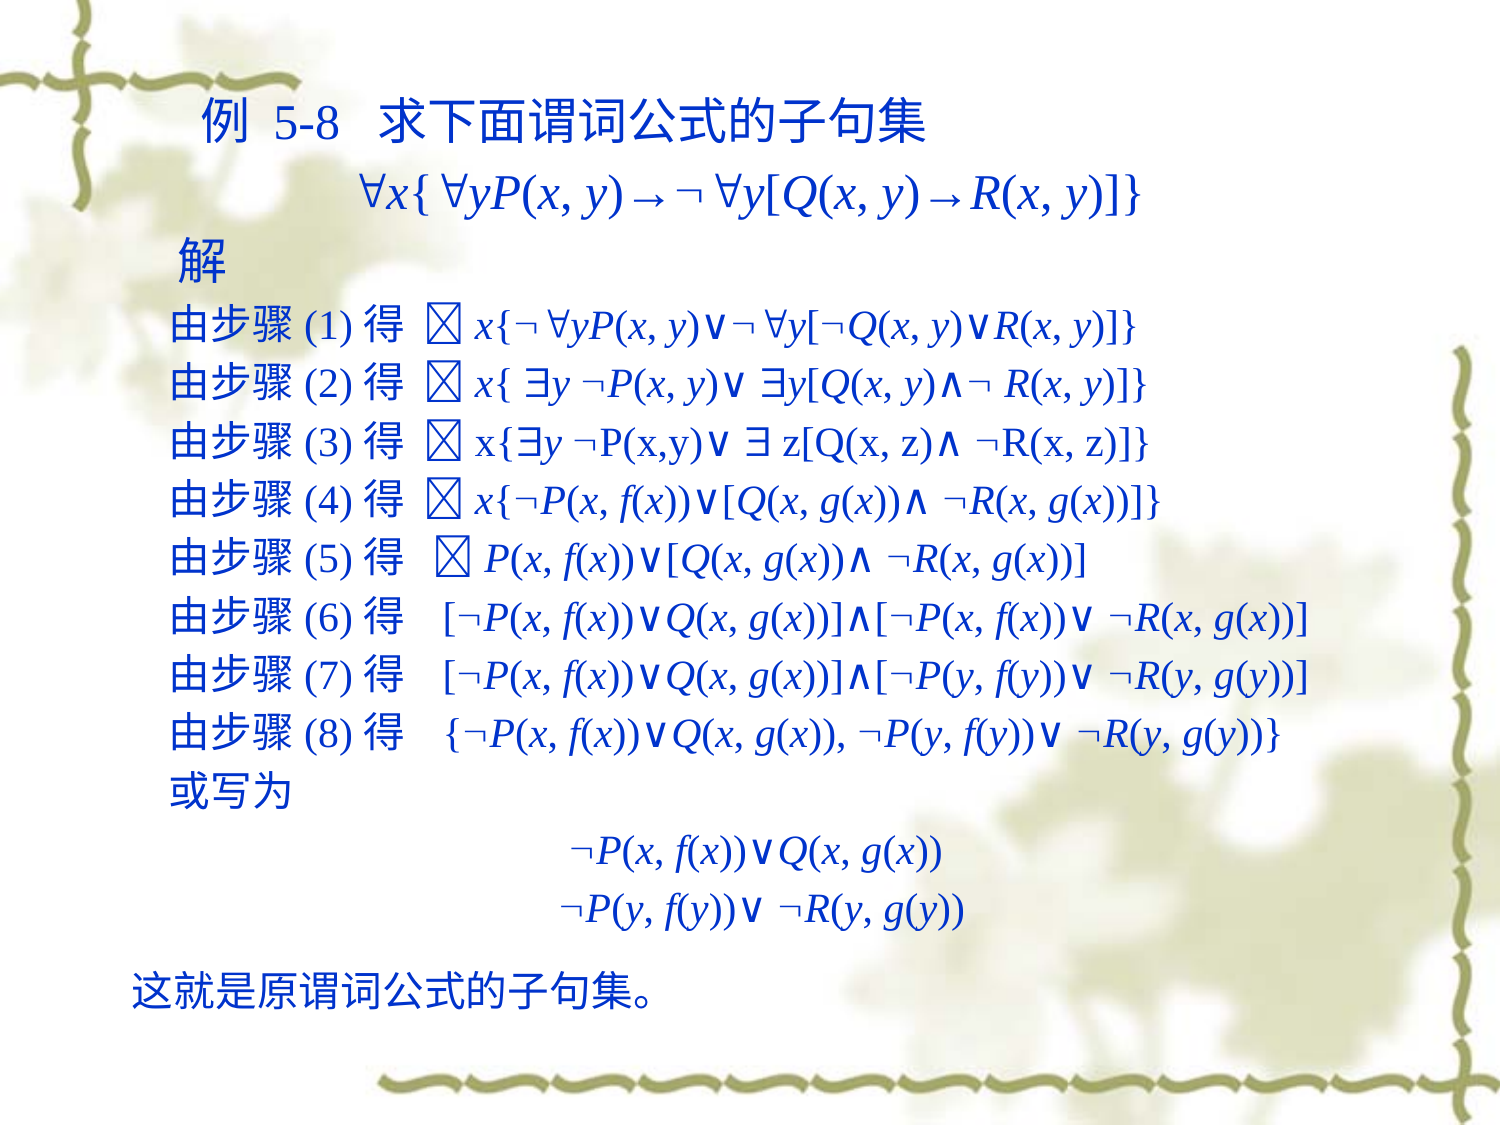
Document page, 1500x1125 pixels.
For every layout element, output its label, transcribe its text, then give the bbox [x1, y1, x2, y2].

list 例 5-8 求下面谓词公式的子句集 x{yP(x, y)→y[Q(x, y)→R(x, y)]} 解 由步骤(1)得 x{yP(x, y)∨y[Q(x, y)∨R(x, y)]} 由步骤(2)得 x{ y P(x, y)∨ y[Q(x, y)∧ R(x, y)]} 由步骤(3)得 x{y P(x,y)∨  z[Q(x, z)∧ R(x, z)]} 由步骤(4)得 x{P(x, f(x))∨[Q(x, g(x))∧ R(x, g(x))]} 由步骤(5)得 P(x, f(x))∨[Q(x, g(x))∧ R(x, g(x))] 由步骤(6)得 [P(x, f(x))∨Q(x, g(x))]∧[P(x, f(x))∨ R(x, g(x))] 由步骤(7)得 [P(x, f(x))∨Q(x, g(x))]∧[P(y, f(y))∨ R(y, g(y))] 由步骤(8)得 {P(x, f(x))∨Q(x, g(x)), P(y, f(y))∨ R(y, g(y))} 或写为 P(x, f(x))∨Q(x, g(x)) P(y, f(y))∨ R(y, g(y)) 这就是原谓词公式的子句集。 [60, 81, 1479, 1055]
picture [0, 0, 1500, 1125]
